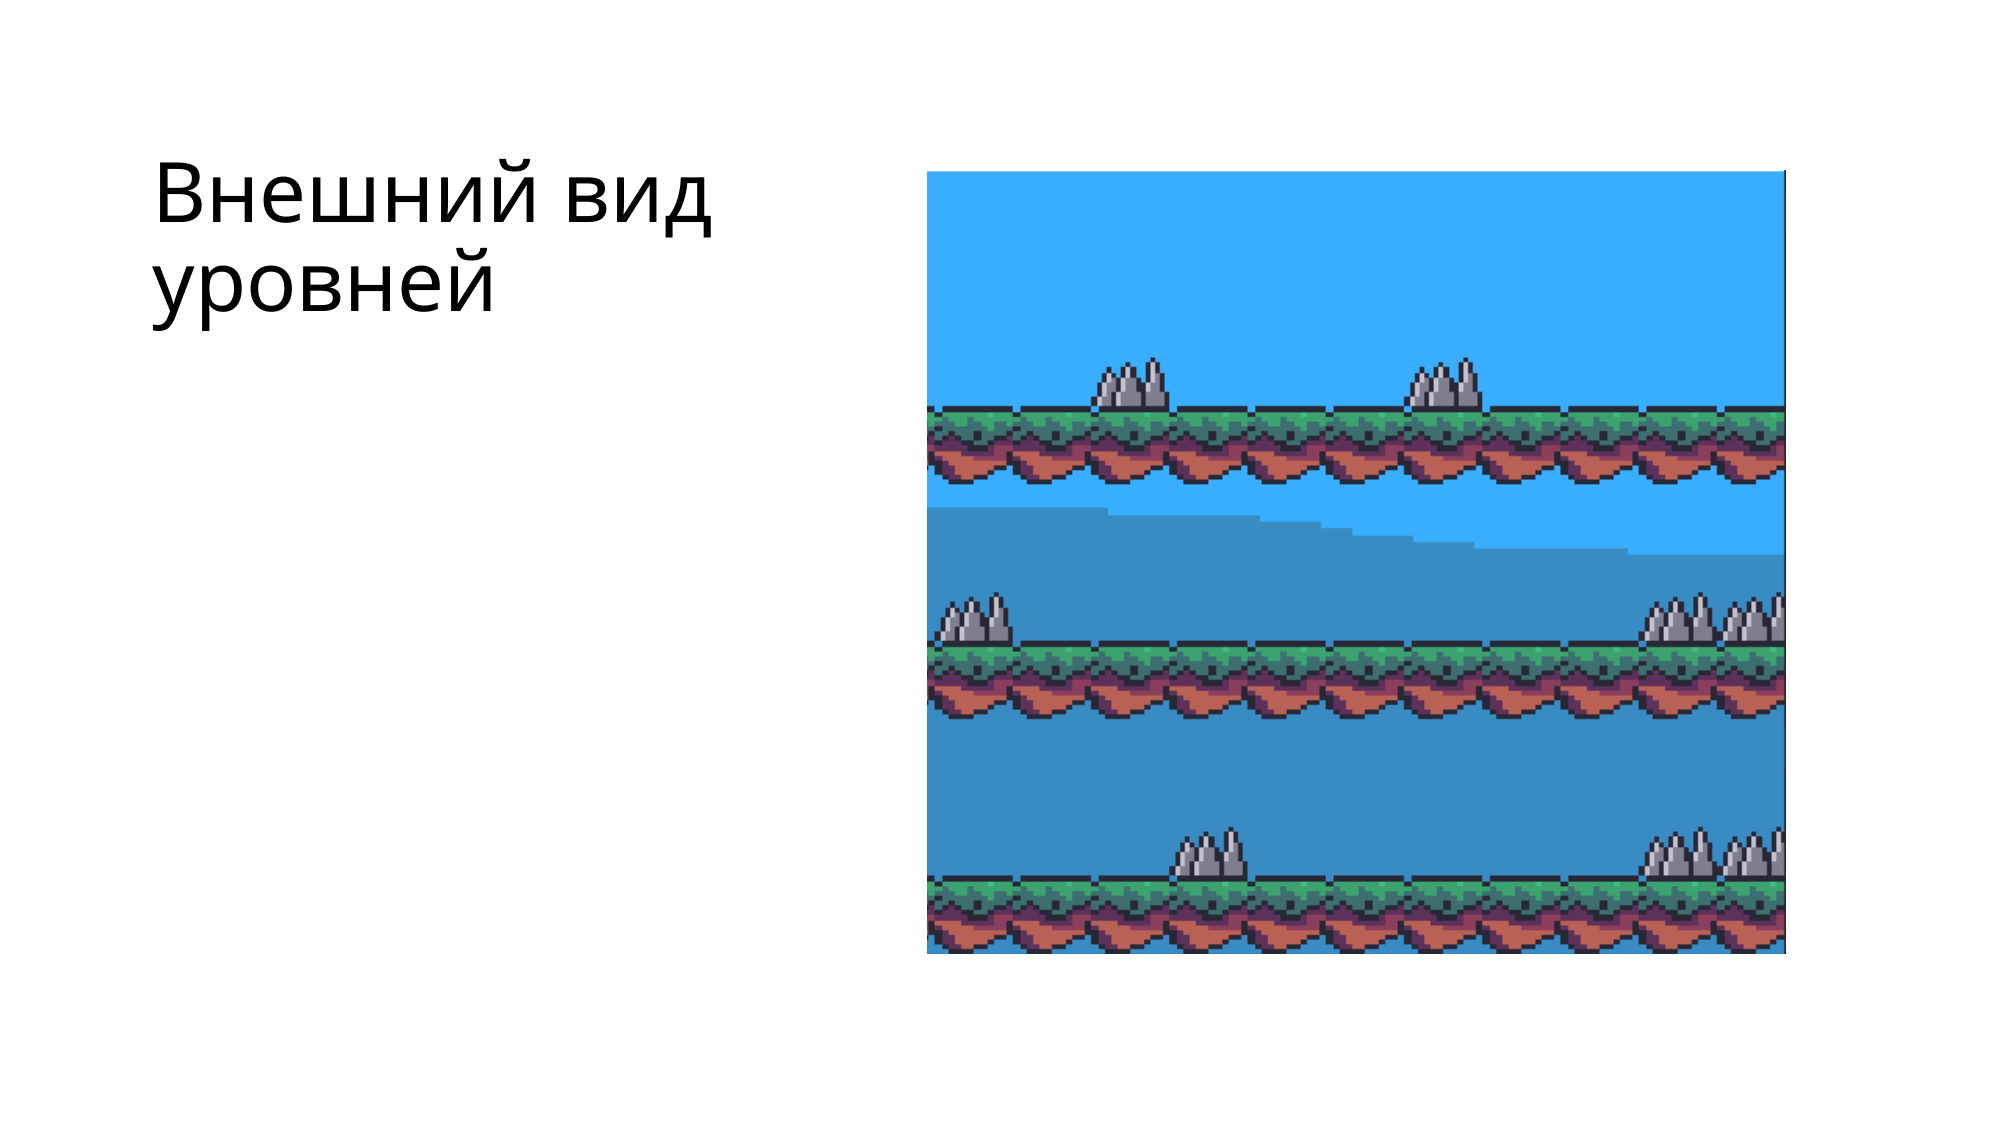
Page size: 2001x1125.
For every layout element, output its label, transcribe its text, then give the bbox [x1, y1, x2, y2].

title Внешний вид уровней [137, 75, 783, 338]
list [927, 170, 1786, 954]
